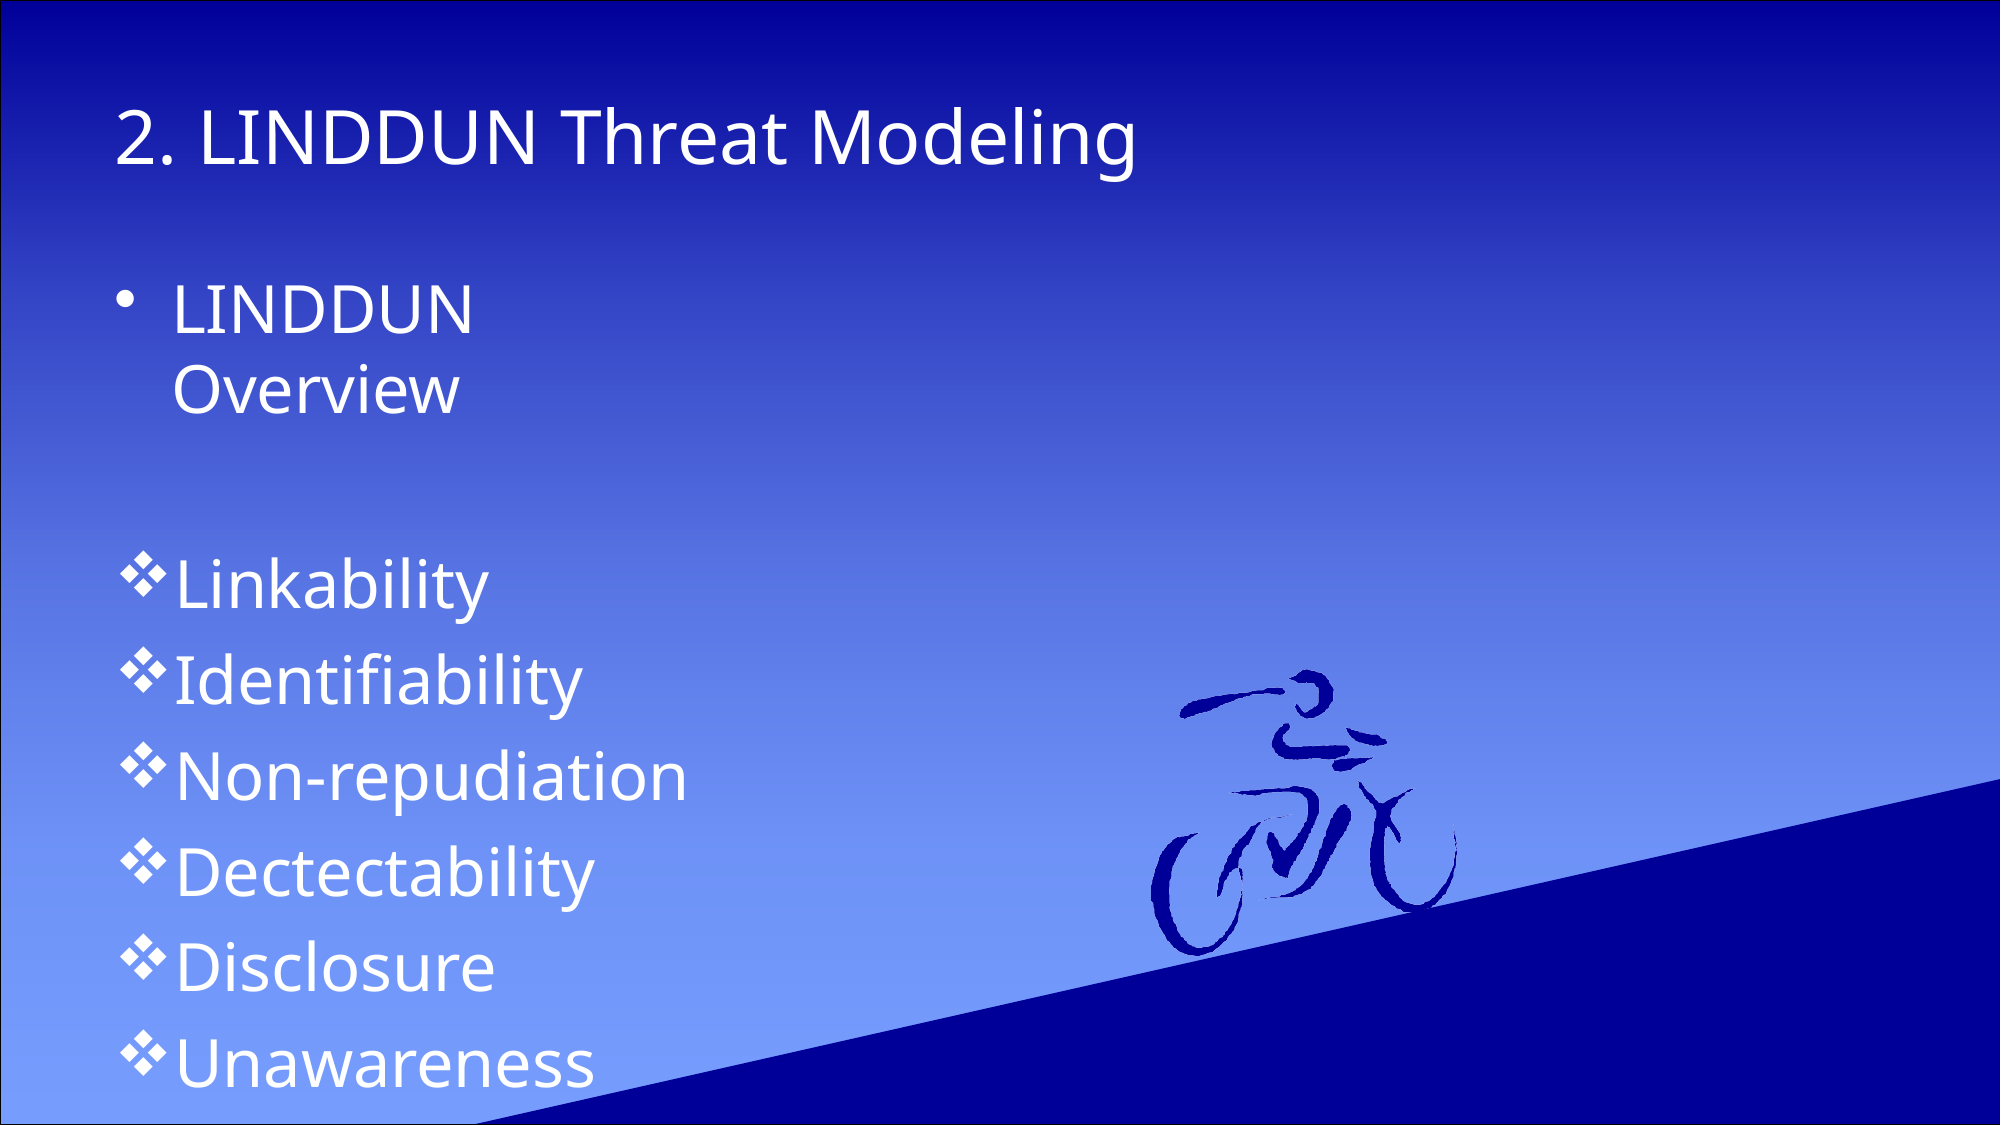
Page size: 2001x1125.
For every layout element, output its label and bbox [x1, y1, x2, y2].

text_box [0, 0, 2000, 1125]
